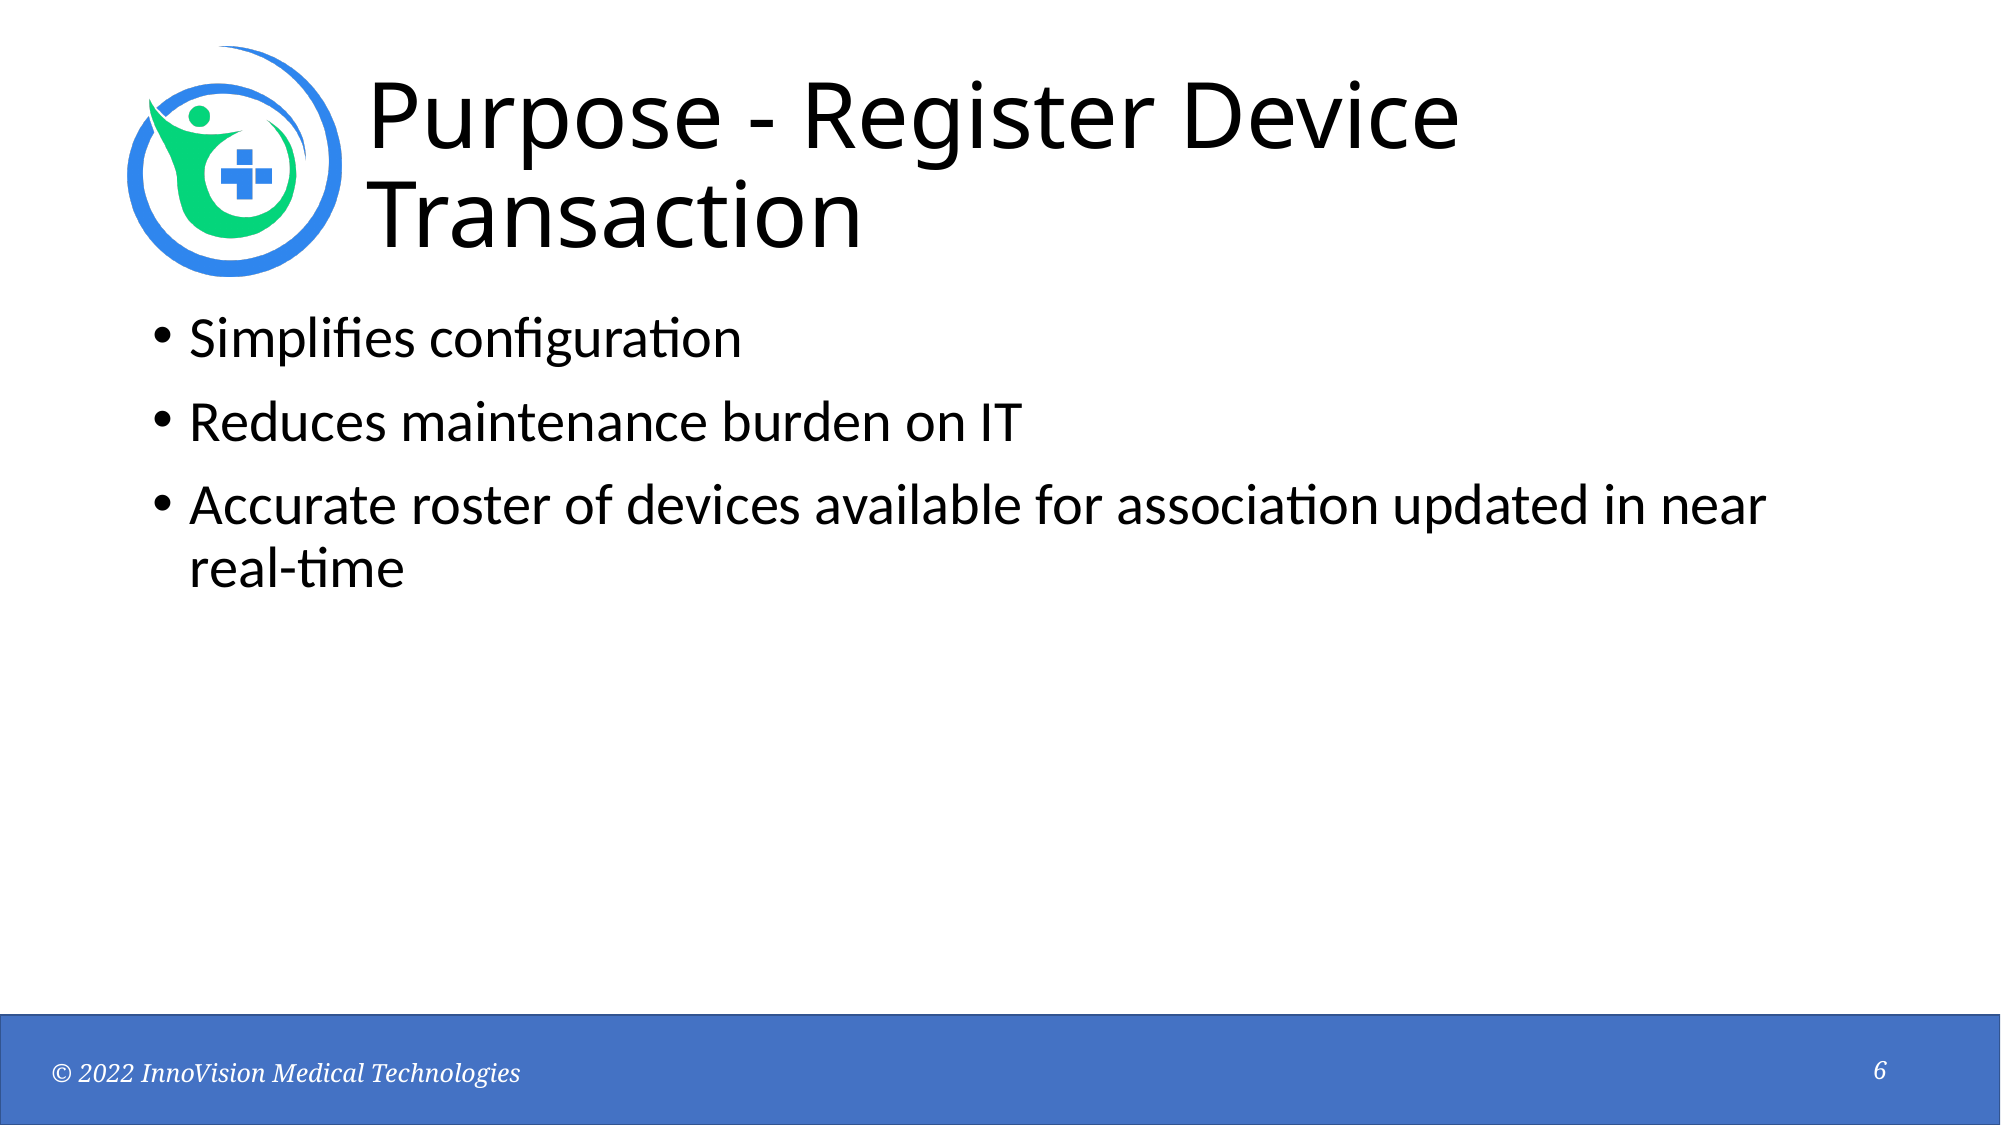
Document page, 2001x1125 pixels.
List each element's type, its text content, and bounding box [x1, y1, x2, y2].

list Simplifies configuration Reduces maintenance burden on IT Accurate roster of devices available for association updated in near real-time [137, 299, 1863, 994]
picture [127, 46, 342, 277]
title Purpose - Register Device Transaction [351, 59, 1863, 278]
